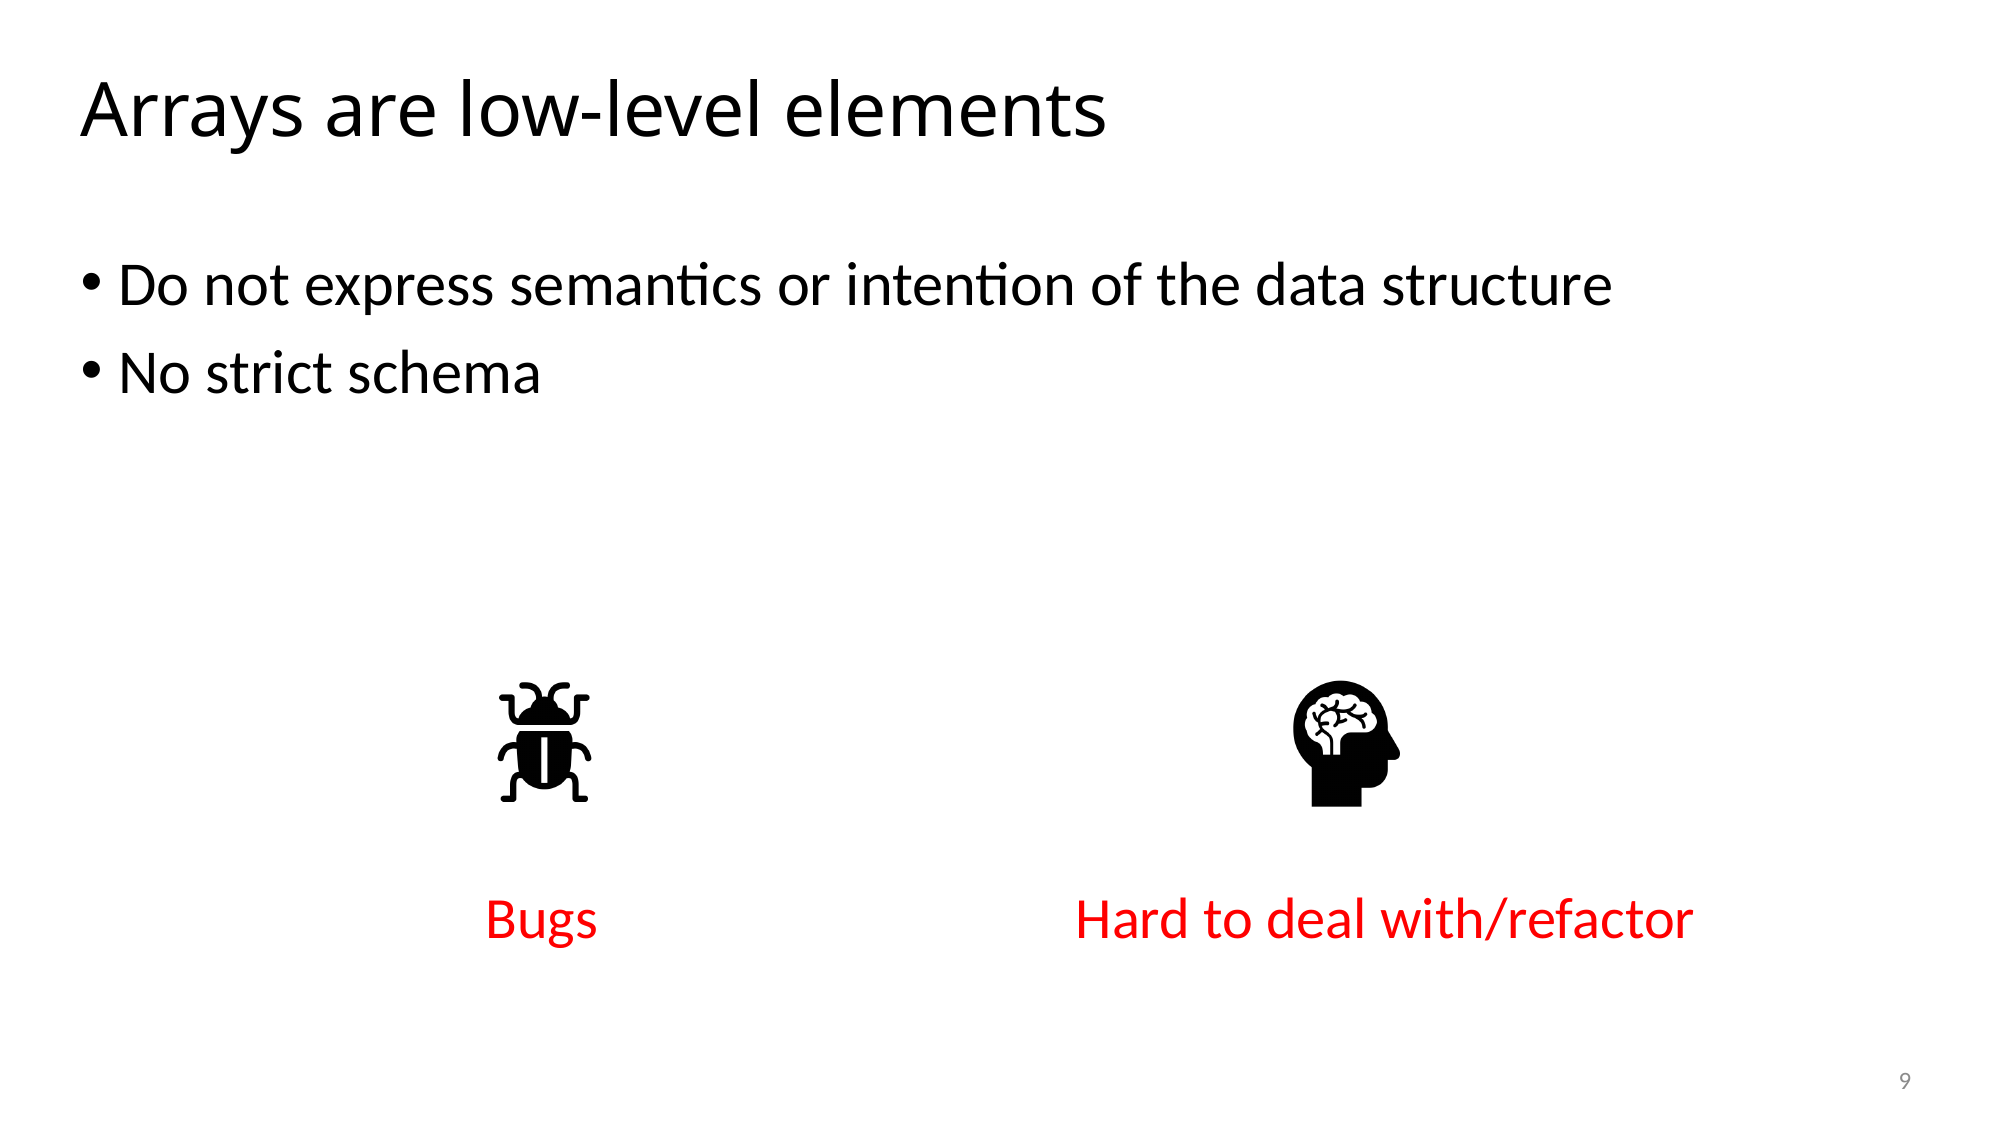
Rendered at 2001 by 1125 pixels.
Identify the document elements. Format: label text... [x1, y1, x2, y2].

picture [1271, 668, 1422, 819]
text_box Bugs [470, 873, 614, 958]
text_box Hard to deal with/refactor [1061, 873, 1711, 958]
picture [469, 668, 620, 819]
list Do not express semantics or intention of the data structure No strict schema [65, 243, 1927, 1014]
title Arrays are low-level elements [65, 59, 1927, 164]
slide_number 9 [1476, 1049, 1927, 1110]
